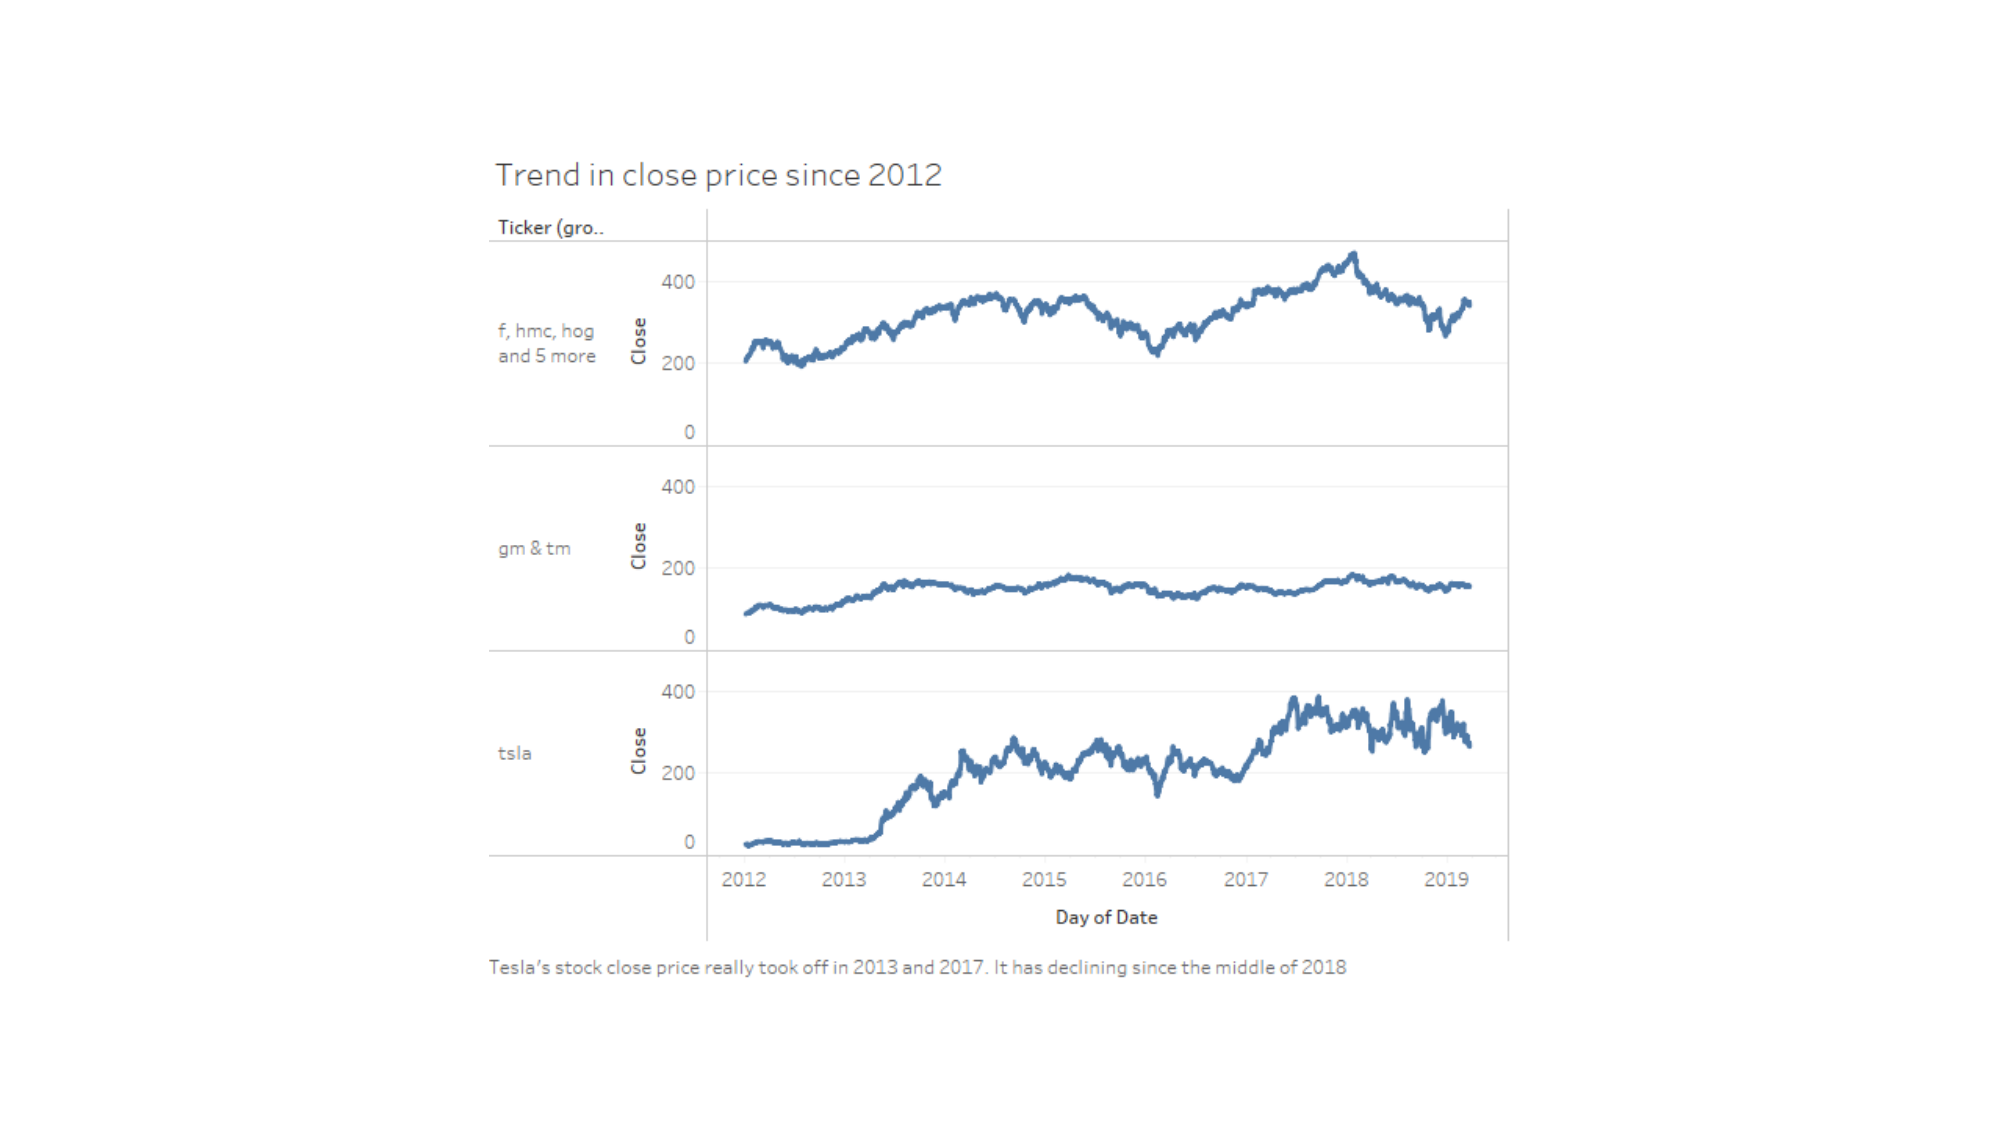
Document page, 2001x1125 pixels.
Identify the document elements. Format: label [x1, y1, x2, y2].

picture [489, 142, 1511, 982]
